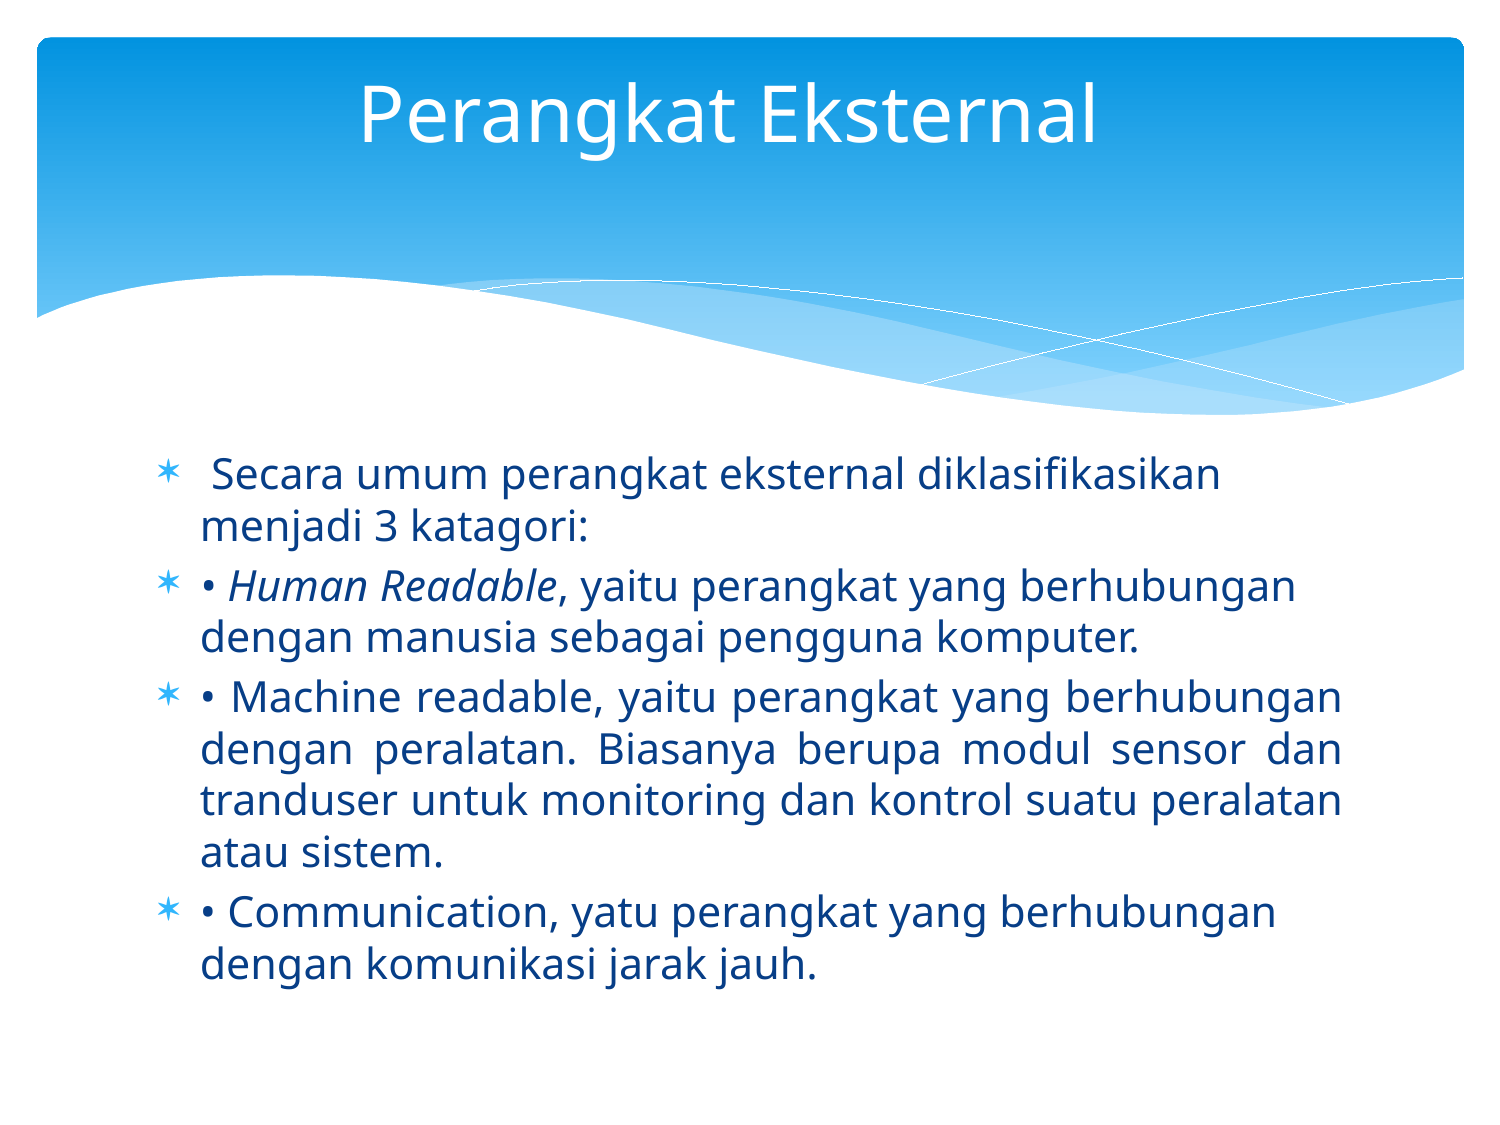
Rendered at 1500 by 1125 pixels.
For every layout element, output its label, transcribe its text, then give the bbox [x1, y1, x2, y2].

title Perangkat Eksternal [75, 55, 1425, 261]
list Secara umum perangkat eksternal diklasifikasikan menjadi 3 katagori: • Human Readable, yaitu perangkat yang berhubungan dengan manusia sebagai pengguna komputer. • Machine readable, yaitu perangkat yang berhubungan dengan peralatan. Biasanya berupa modul sensor dan tranduser untuk monitoring dan kontrol suatu peralatan atau sistem. • Communication, yatu perangkat yang berhubungan dengan komunikasi jarak jauh. [143, 438, 1359, 1005]
